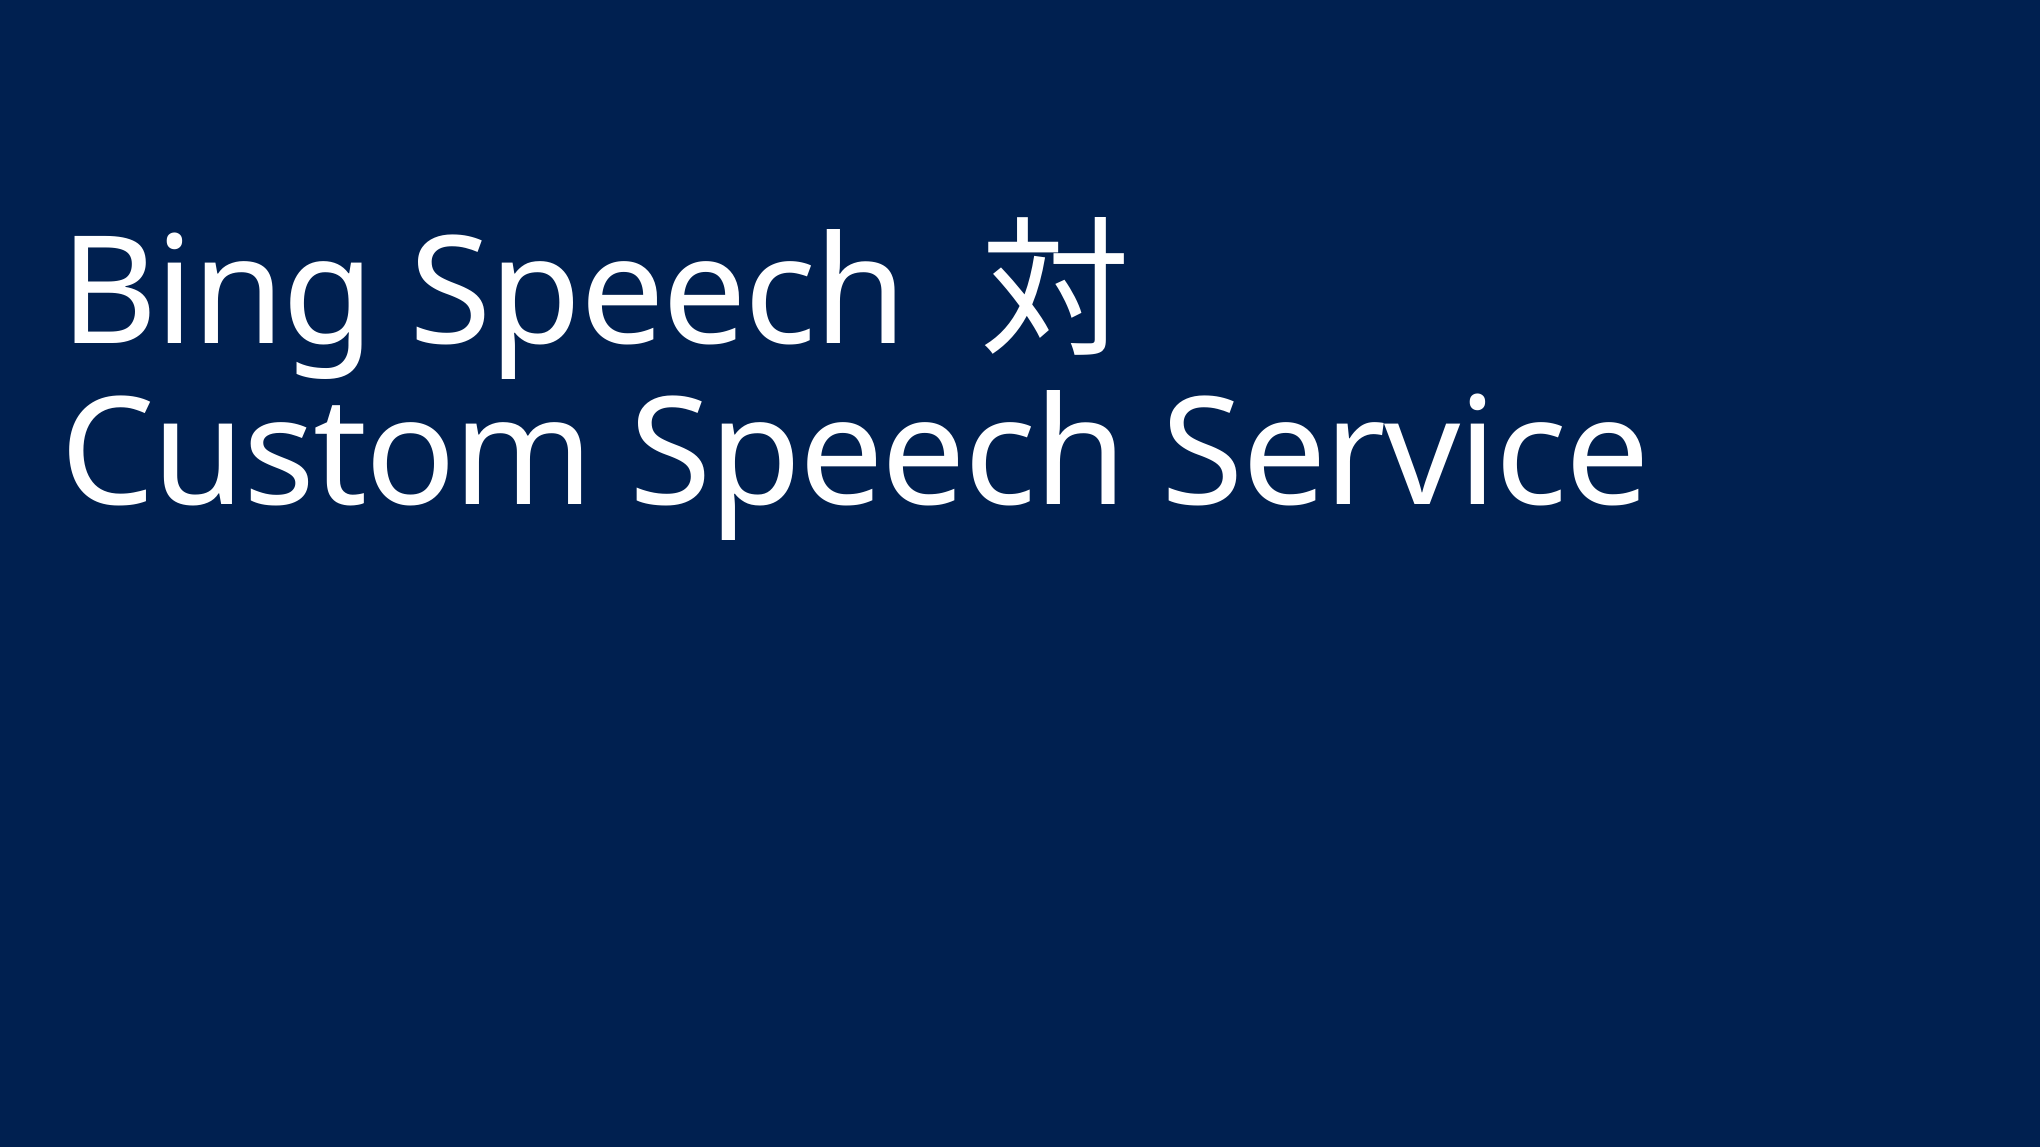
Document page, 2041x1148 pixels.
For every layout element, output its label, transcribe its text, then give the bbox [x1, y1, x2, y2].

title Bing Speech 対 Custom Speech Service [45, 198, 1858, 556]
